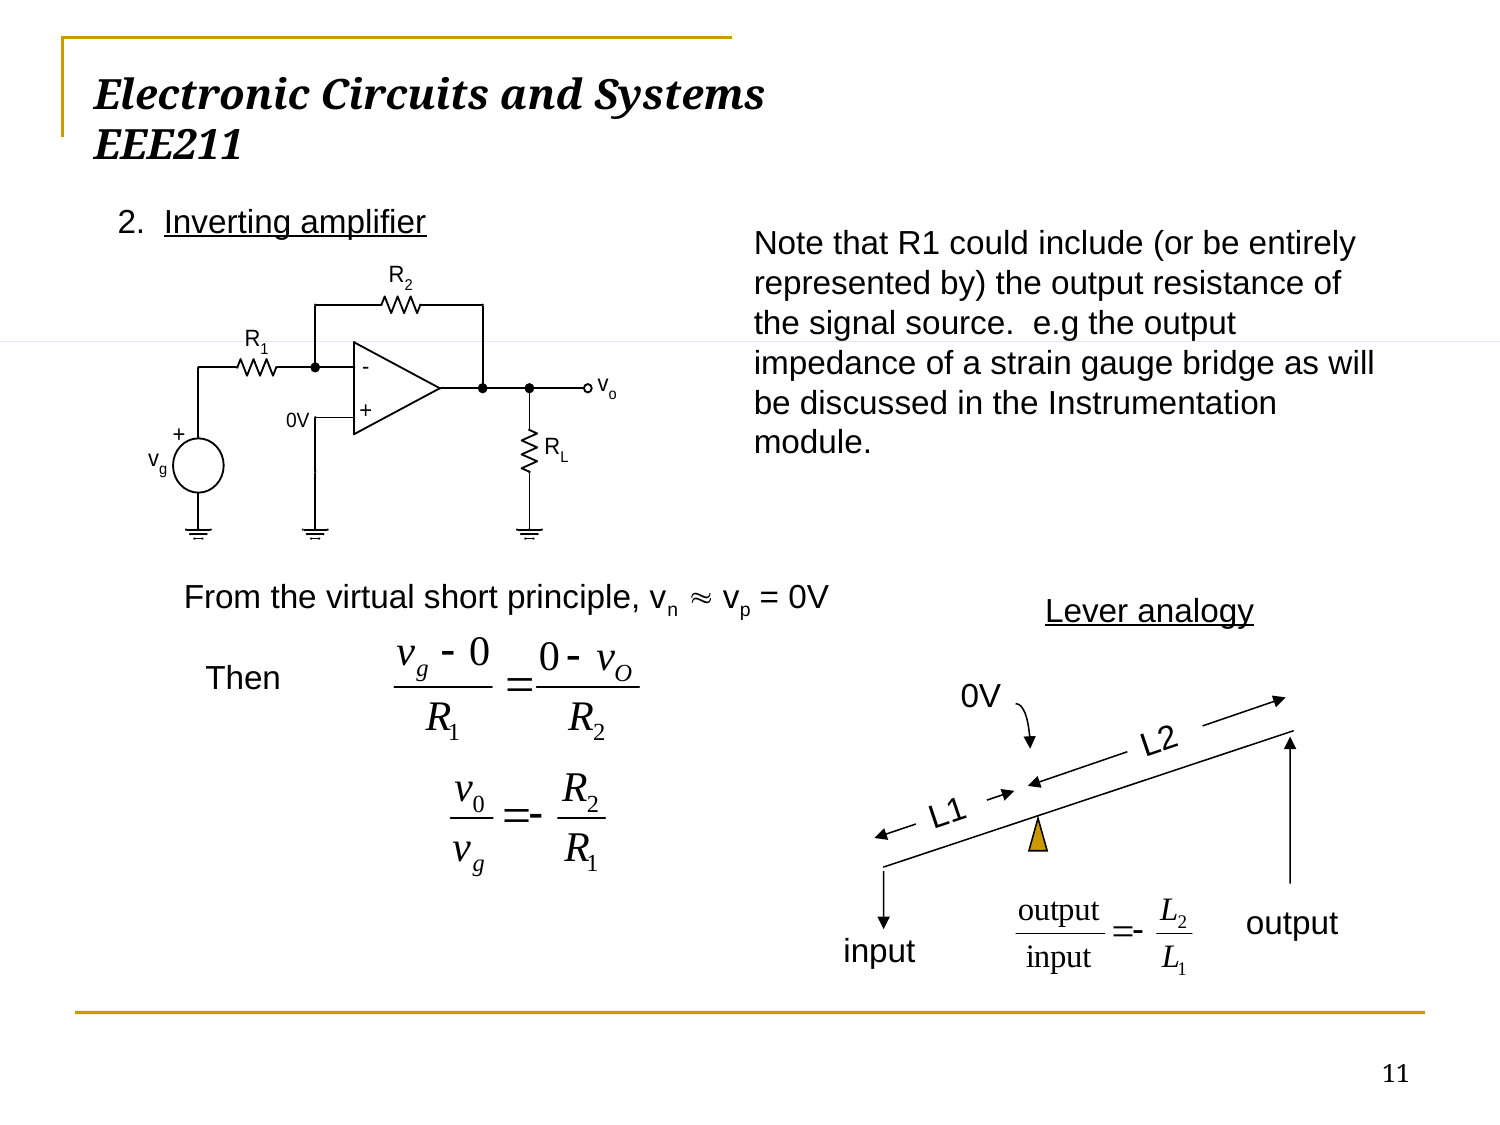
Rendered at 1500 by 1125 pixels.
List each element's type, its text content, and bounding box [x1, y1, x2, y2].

text_box [1015, 703, 1036, 749]
text_box [1203, 695, 1286, 726]
title Electronic Circuits and Systems EEE211 [78, 60, 1418, 152]
text_box Then [190, 648, 315, 704]
text_box output [1231, 893, 1379, 949]
text_box [1028, 818, 1048, 851]
text_box From the virtual short principle, vn  vp = 0V [169, 567, 883, 628]
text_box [1010, 889, 1205, 983]
text_box Lever analogy [1030, 581, 1287, 637]
slide_number 11 [1074, 1024, 1425, 1100]
text_box 2. Inverting amplifier [102, 192, 648, 248]
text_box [443, 761, 614, 885]
text_box input [828, 921, 936, 976]
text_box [138, 253, 627, 545]
text_box [877, 871, 890, 921]
text_box [987, 788, 1015, 801]
text_box Note that R1 could include (or be entirely represented by) the output resistance of the signal source. e.g the output impedance of a strain gauge bridge as will be discussed in the Instrumentation module. [739, 213, 1406, 467]
text_box L2 [1117, 698, 1211, 776]
text_box L1 [906, 771, 995, 848]
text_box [386, 623, 648, 751]
text_box [874, 824, 915, 840]
text_box [1027, 751, 1127, 788]
text_box [1283, 736, 1297, 884]
text_box 0V [945, 666, 1027, 722]
